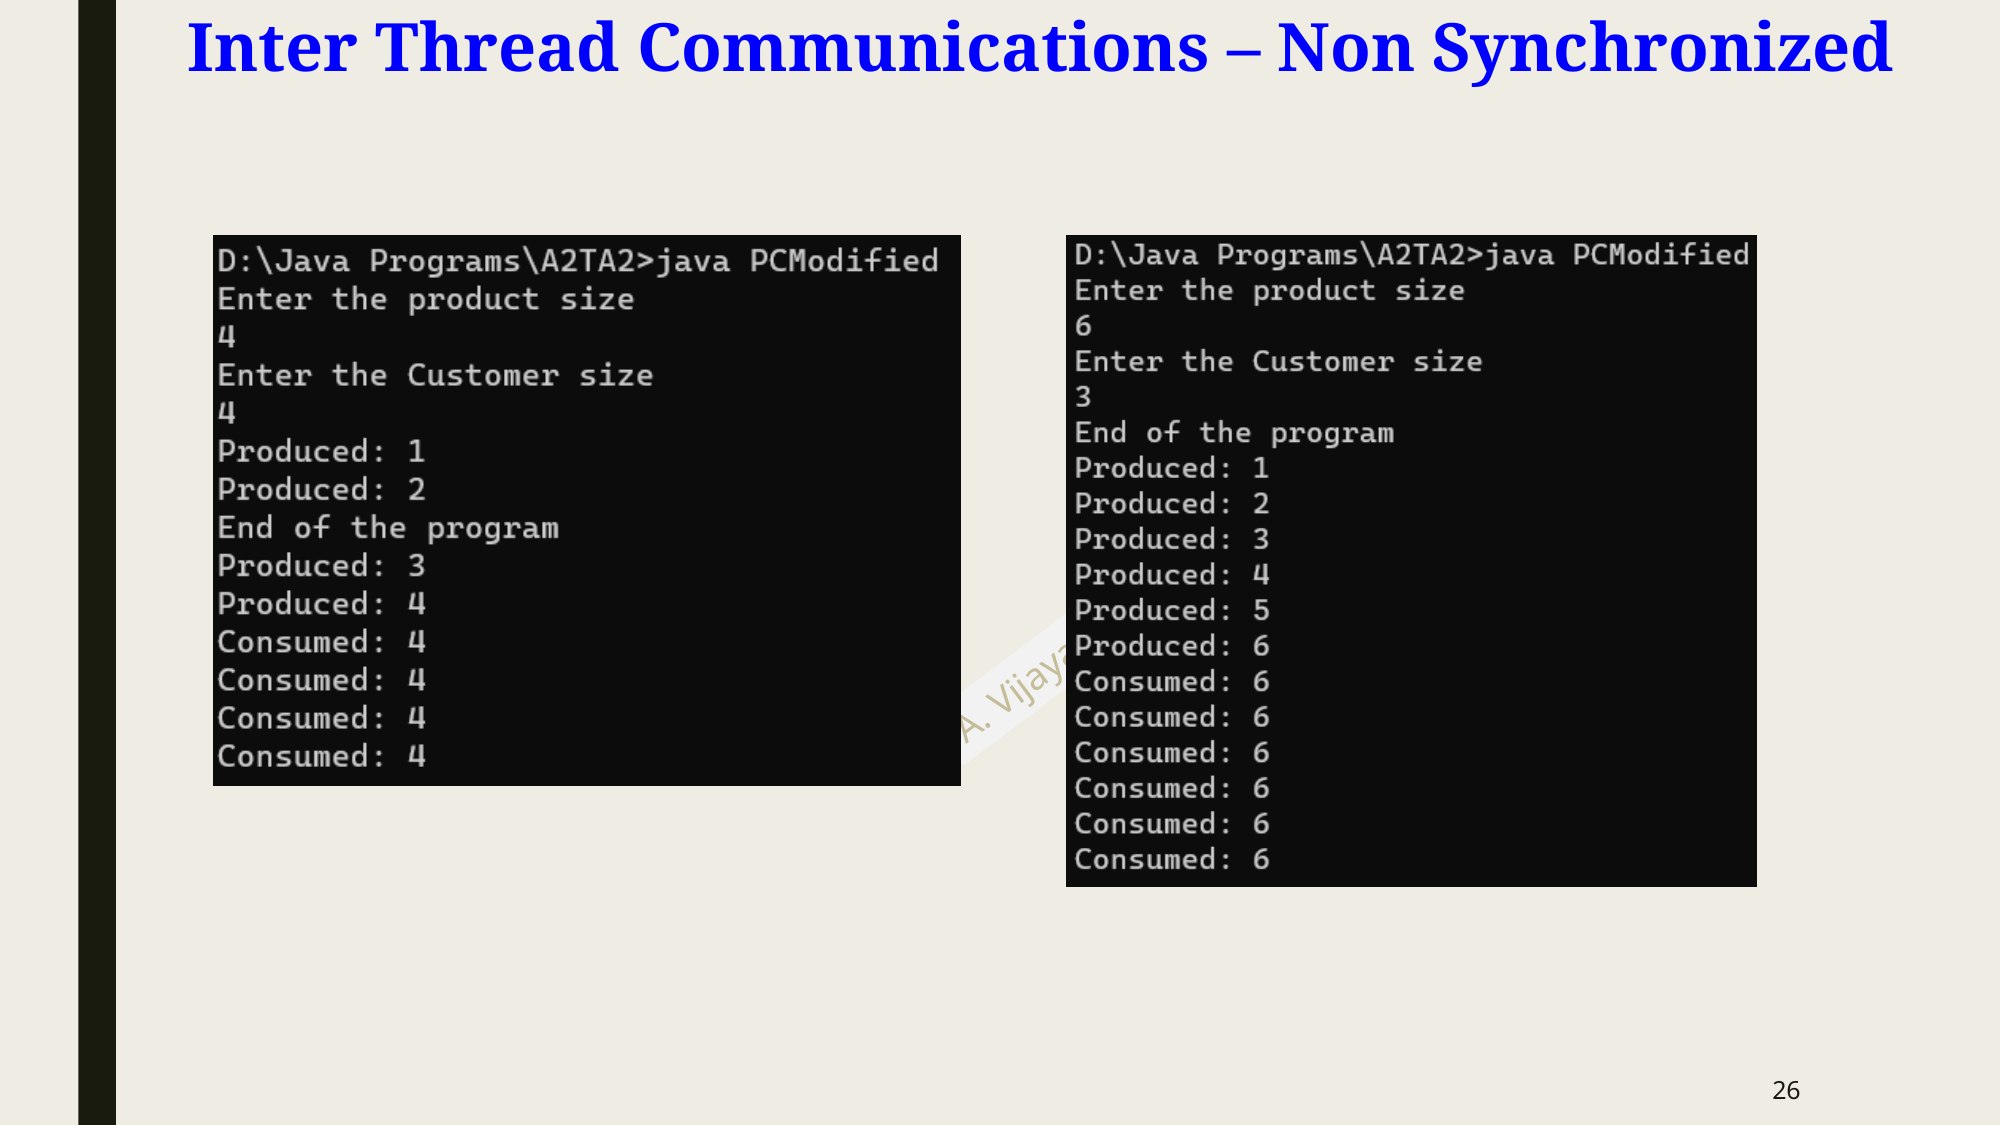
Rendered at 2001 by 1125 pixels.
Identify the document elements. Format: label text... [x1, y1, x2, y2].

slide_number 26 [1553, 1058, 1816, 1125]
title Inter Thread Communications – Non Synchronized [134, 6, 1966, 97]
picture [212, 235, 961, 786]
picture [1066, 235, 1757, 887]
